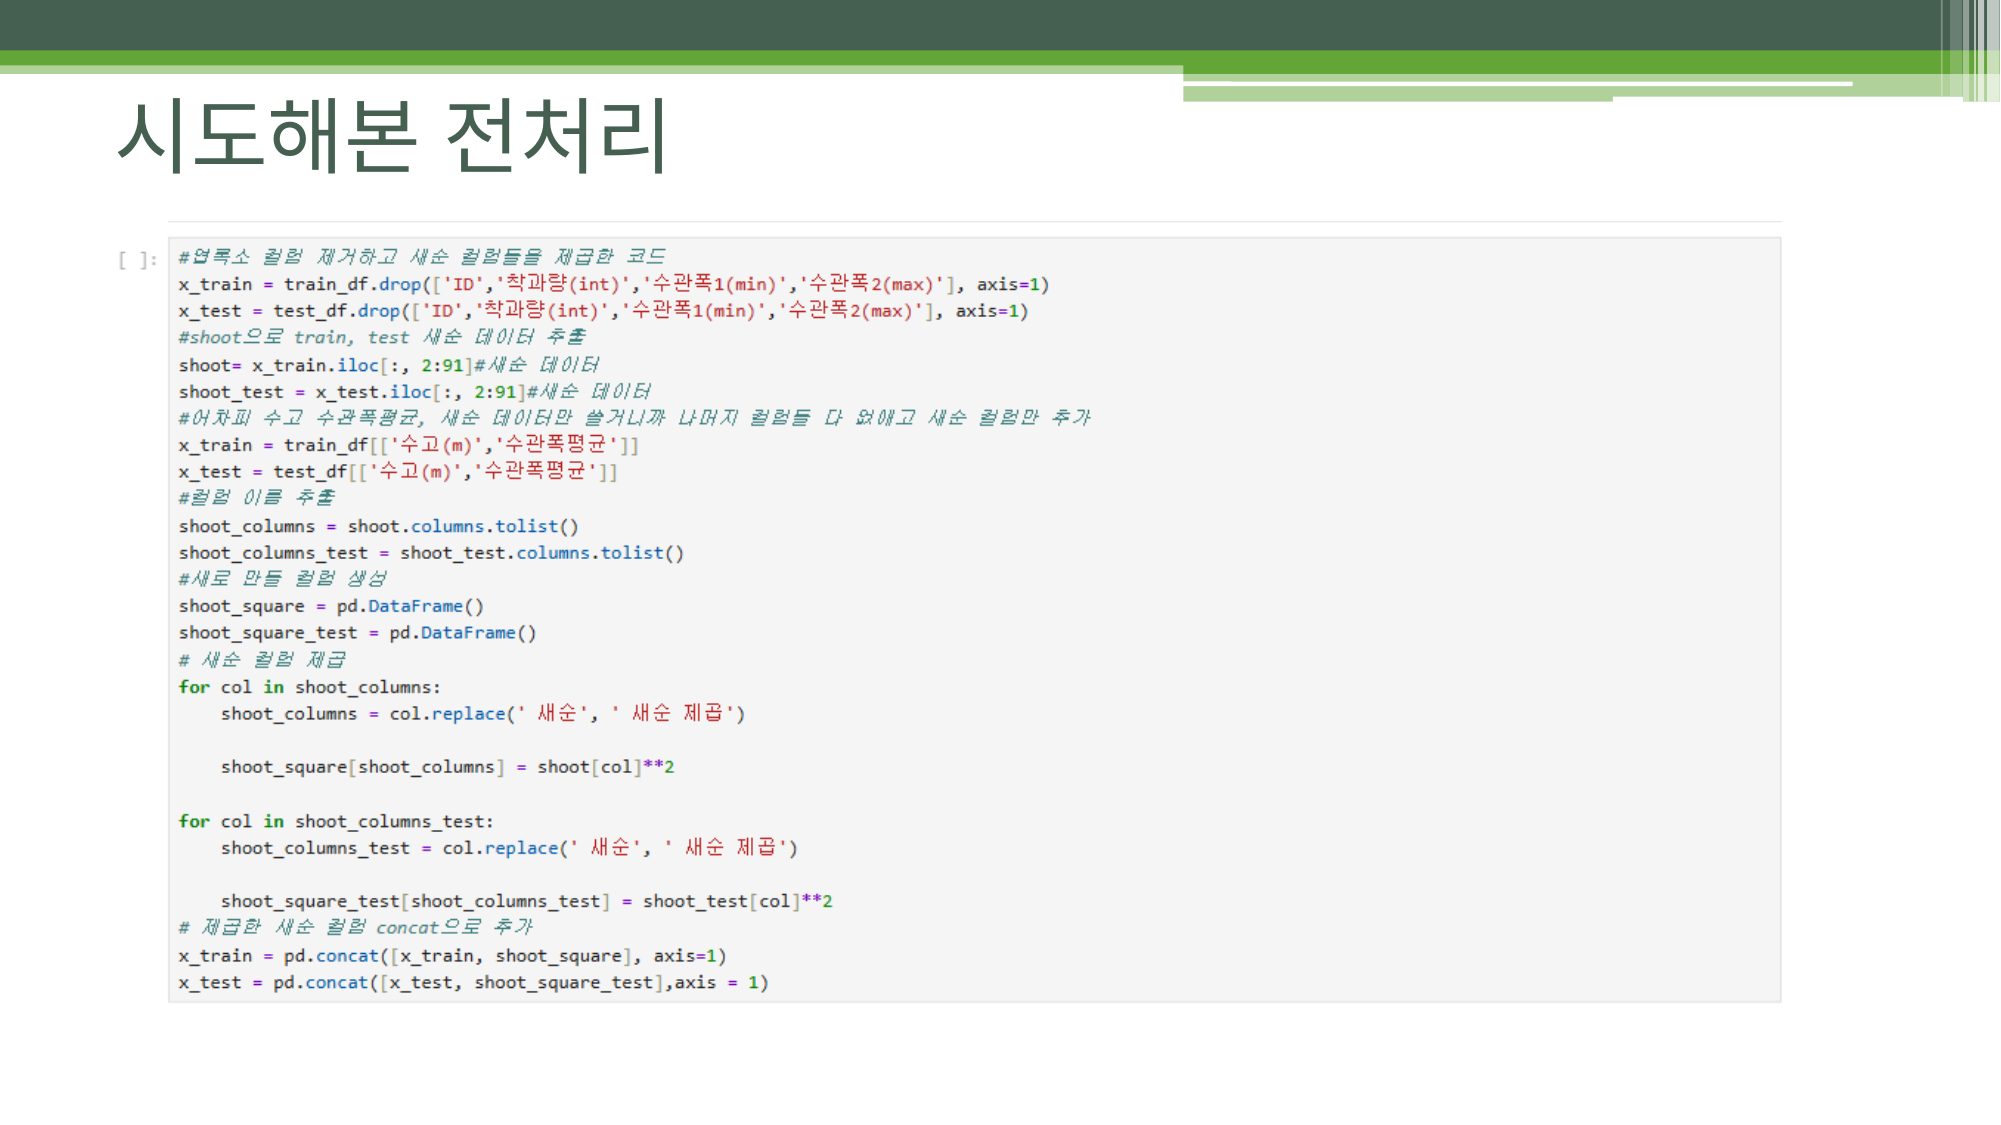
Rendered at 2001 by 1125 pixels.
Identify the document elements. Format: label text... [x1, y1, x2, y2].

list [99, 221, 1801, 1015]
title 시도해본 전처리 [99, 46, 1900, 222]
